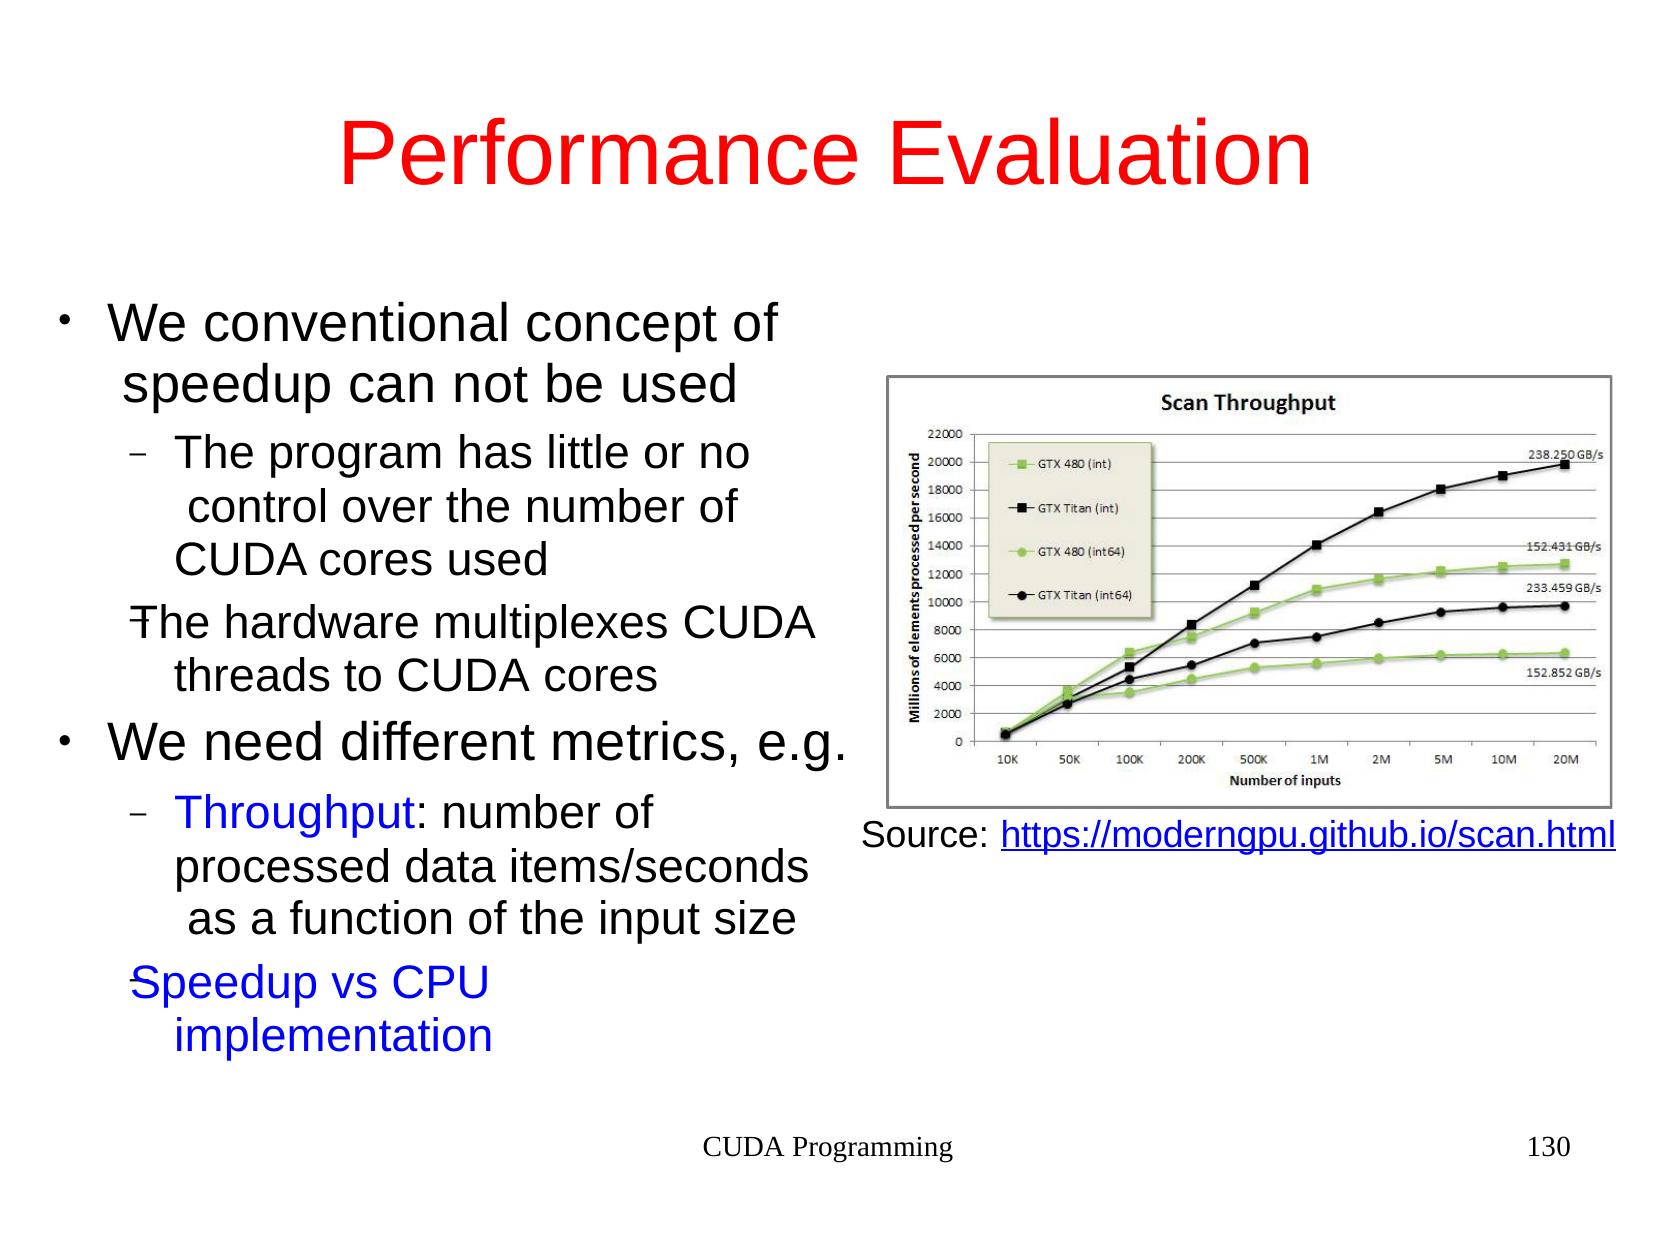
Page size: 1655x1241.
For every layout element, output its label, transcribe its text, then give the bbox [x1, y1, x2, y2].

text_box [886, 375, 1613, 807]
text_box ● [55, 721, 80, 753]
text_box CUDA Programming [700, 1124, 955, 1162]
text_box Source: https://moderngpu.github.io/scan.html [858, 807, 1627, 855]
text_box We need different metrics, e.g. [105, 703, 854, 772]
text_box ● [55, 300, 80, 332]
text_box 130 [1524, 1124, 1573, 1162]
title Performance Evaluation [335, 90, 1317, 301]
text_box We conventional concept of speedup can not be used [105, 282, 783, 413]
text_box – The program has little or no control over the number of CUDA cores used The hardware multiplexes CUDA threads to CUDA cores [127, 419, 862, 753]
text_box – Throughput: number of processed data items/seconds as a function of the input size Speedup vs CPU implementation [127, 779, 813, 1061]
